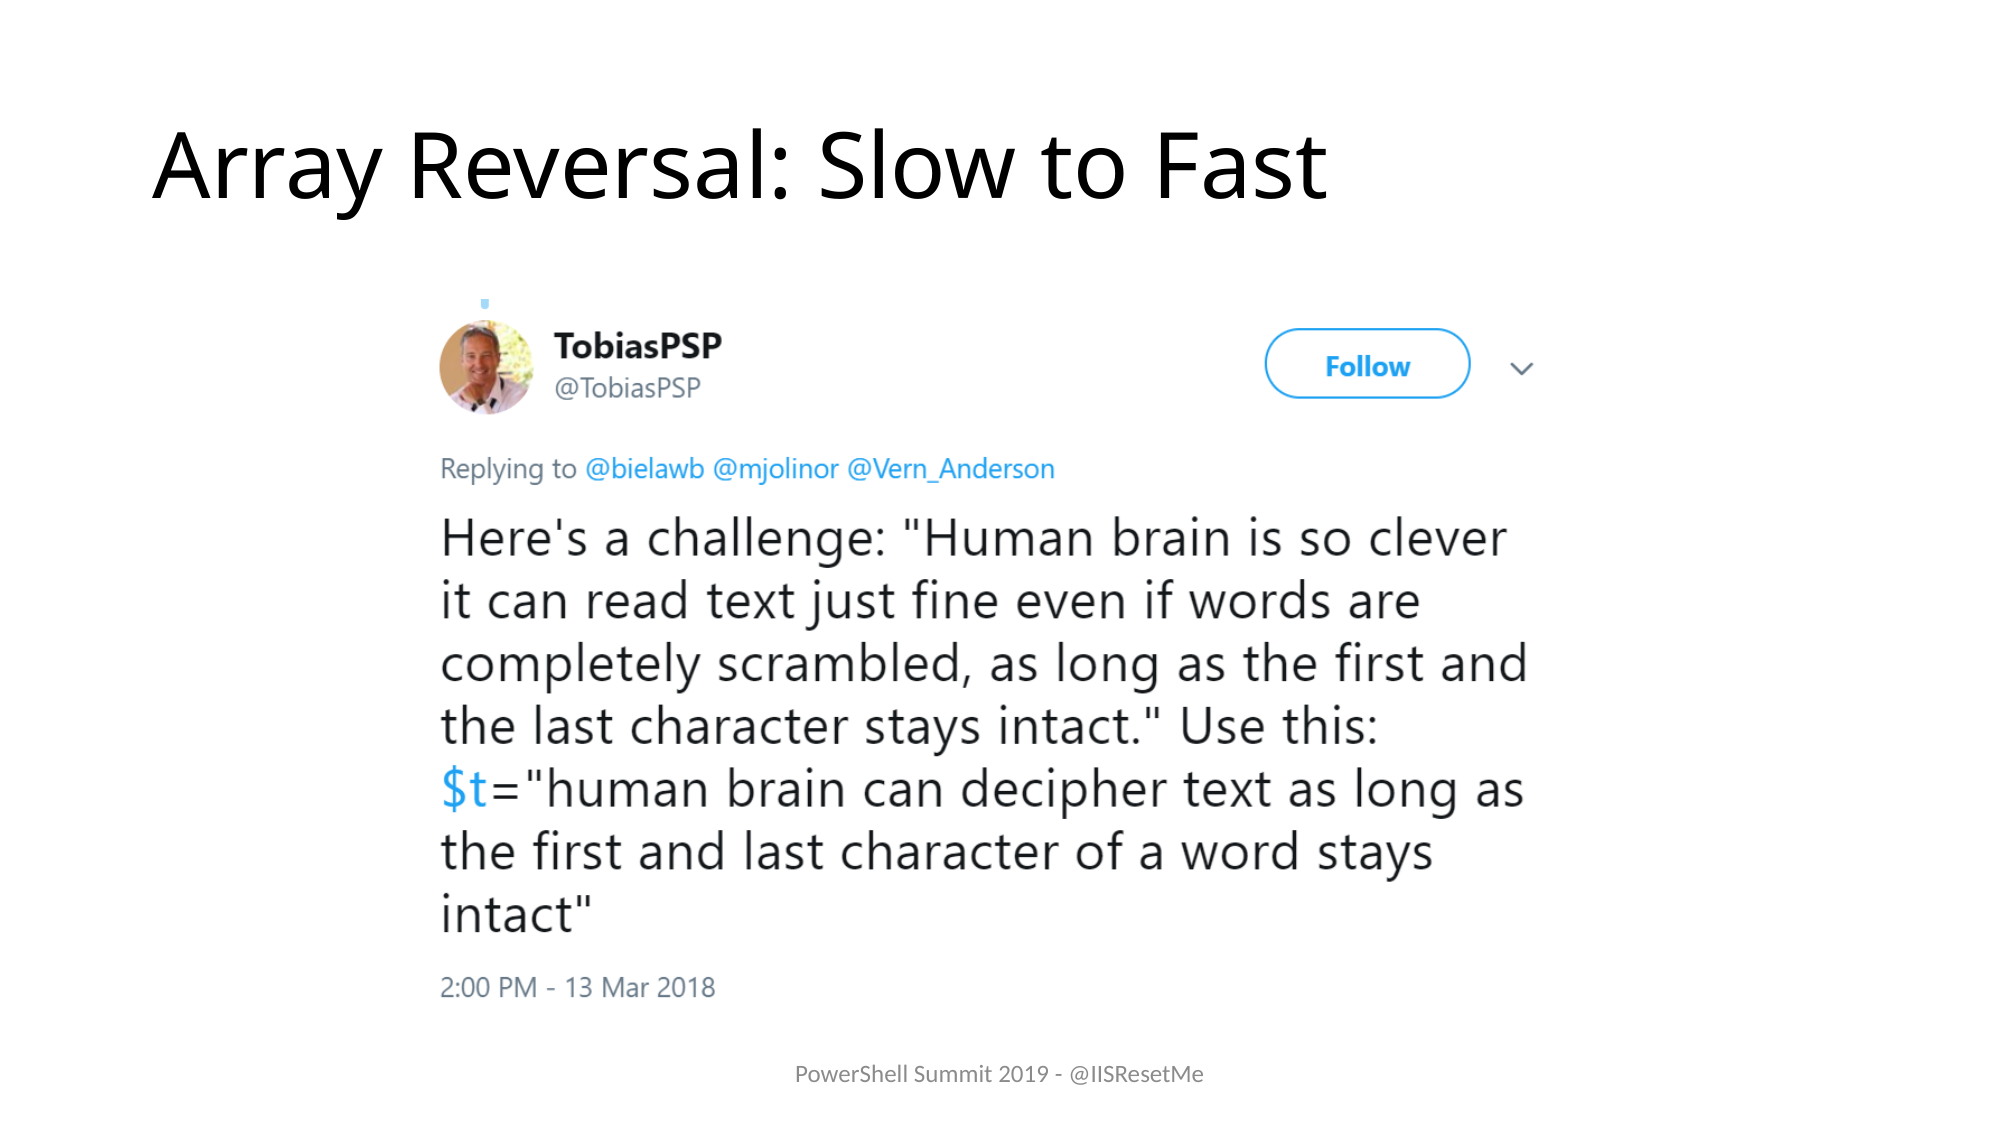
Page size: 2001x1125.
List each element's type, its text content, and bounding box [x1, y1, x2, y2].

title Array Reversal: Slow to Fast [137, 59, 1863, 278]
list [406, 299, 1594, 1014]
footer PowerShell Summit 2019 - @IISResetMe [662, 1042, 1338, 1103]
